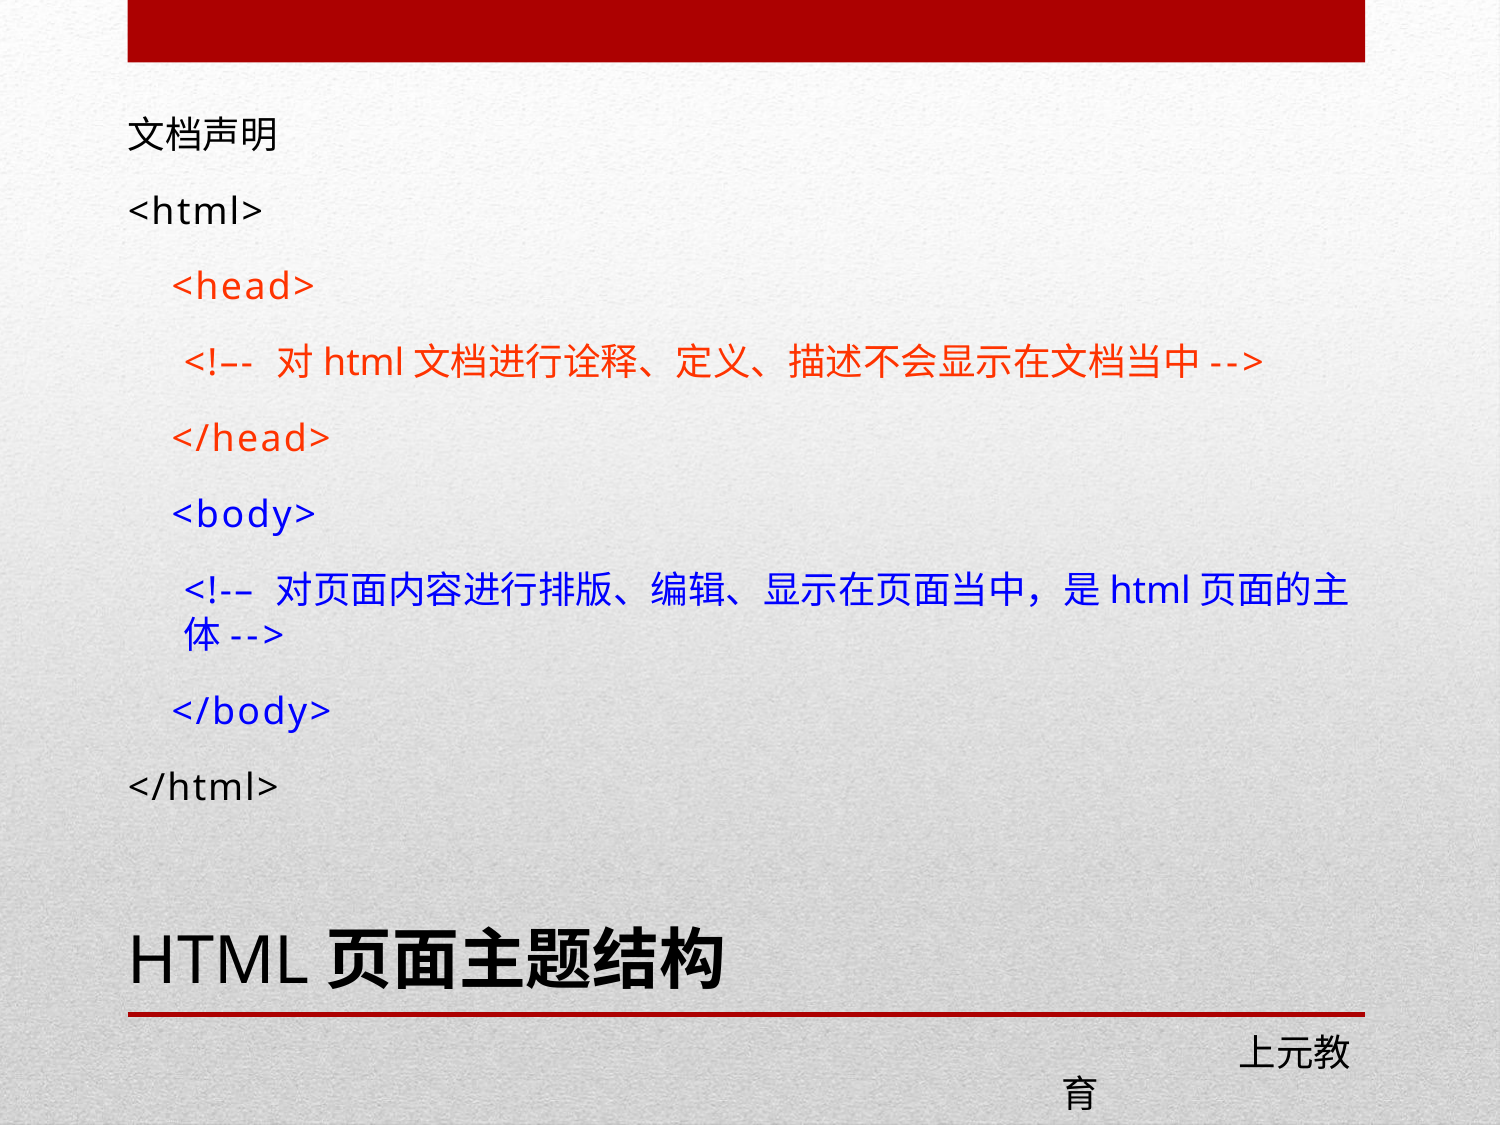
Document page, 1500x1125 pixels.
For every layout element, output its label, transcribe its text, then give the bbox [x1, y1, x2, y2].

picture [0, 0, 1500, 1125]
text_box HTML页面主题结构 [125, 928, 1050, 997]
text_box 文档声明 <html> <head> <!–- 对html文档进行诠释、定义、描述不会显示在文档当中--> </head> <body> <!-– 对页面内容进行排版、编辑、显示在页面当中，是html页面的主体--> </body> </html> [125, 108, 1428, 808]
footer 上元教育 [1059, 1031, 1383, 1125]
